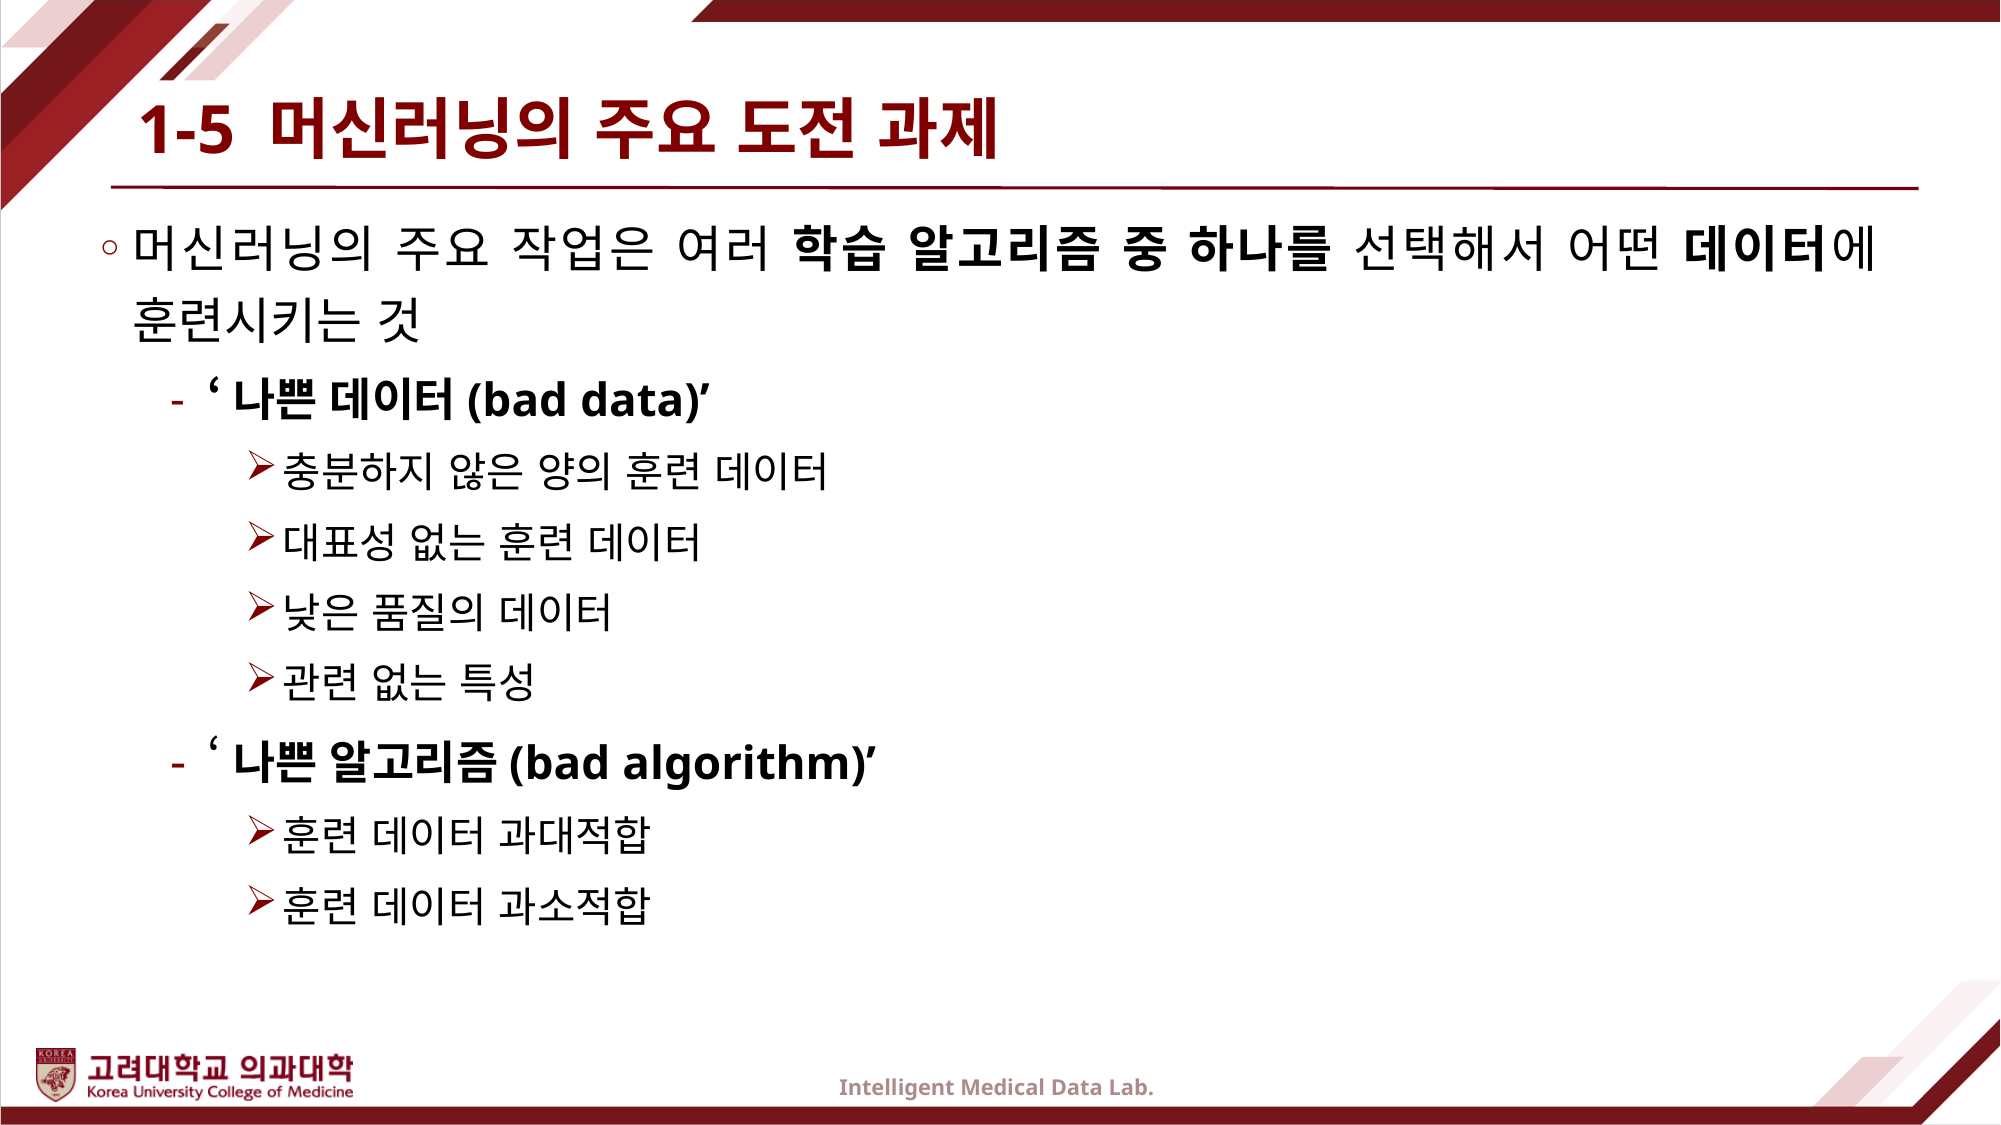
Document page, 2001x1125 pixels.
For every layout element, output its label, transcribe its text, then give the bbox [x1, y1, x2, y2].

footer Intelligent Medical Data Lab. [662, 1068, 1338, 1104]
picture [0, 0, 2001, 1125]
title 1-5 머신러닝의 주요 도전 과제 [122, 77, 1910, 188]
list 머신러닝의 주요 작업은 여러 학습 알고리즘 중 하나를 선택해서 어떤 데이터에 훈련시키는 것 ‘나쁜 데이터(bad data)’ 충분하지 않은 양의 훈련 데이터 대표성 없는 훈련 데이터 낮은 품질의 데이터 관련 없는 특성 ‘나쁜 알고리즘(bad algorithm)’ 훈련 데이터 과대적합 훈련 데이터 과소적합 [79, 197, 1892, 1008]
